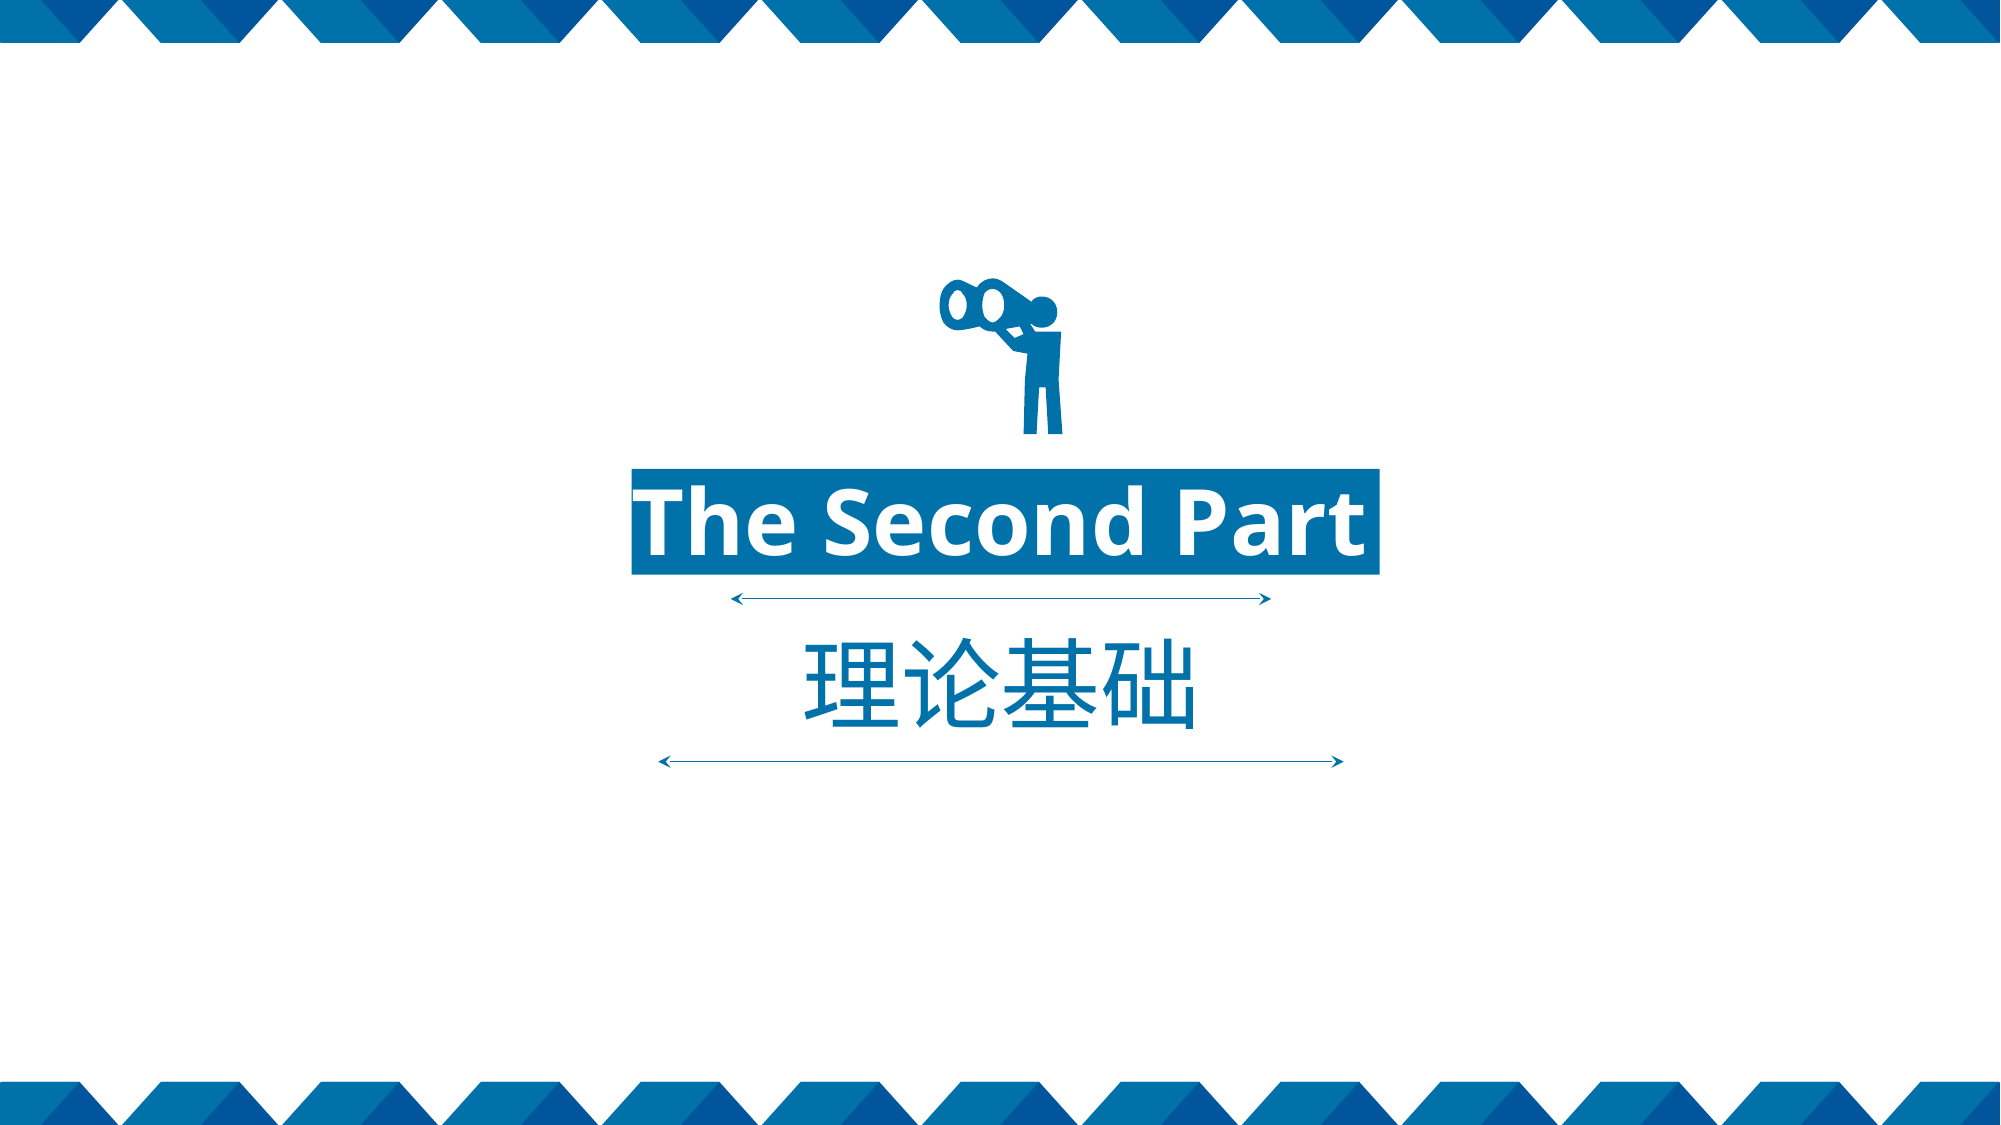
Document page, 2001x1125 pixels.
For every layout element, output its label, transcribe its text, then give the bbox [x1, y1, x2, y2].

text_box [939, 278, 1063, 435]
text_box 理论基础 [614, 614, 1388, 750]
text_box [584, 456, 1415, 583]
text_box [0, 0, 2000, 43]
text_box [0, 1081, 2000, 1125]
